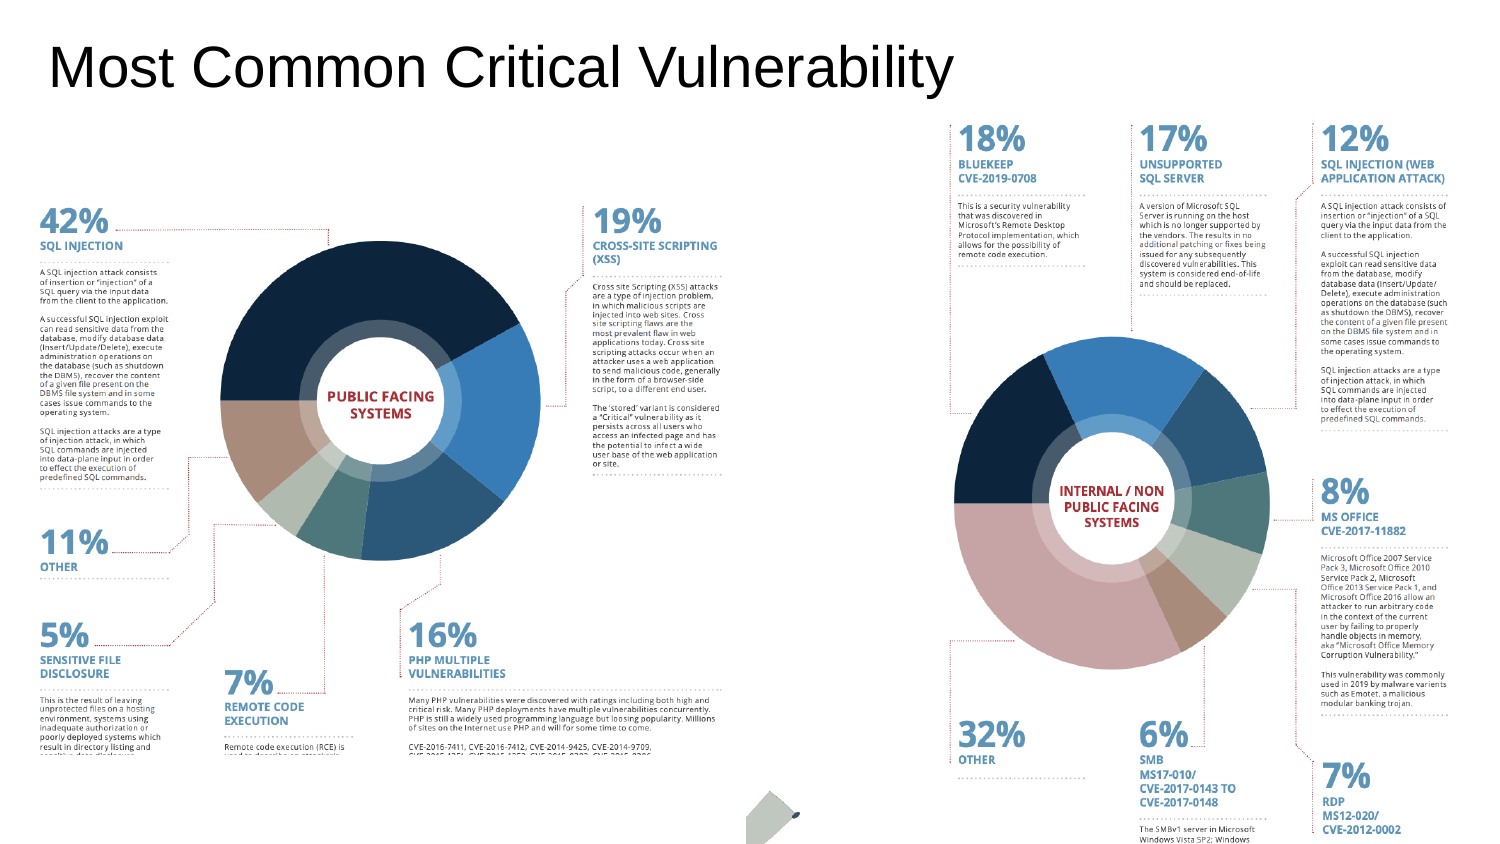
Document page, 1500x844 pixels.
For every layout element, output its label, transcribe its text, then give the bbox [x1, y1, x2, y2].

title Most Common Critical Vulnerability [33, 14, 1432, 109]
picture [33, 100, 1500, 844]
